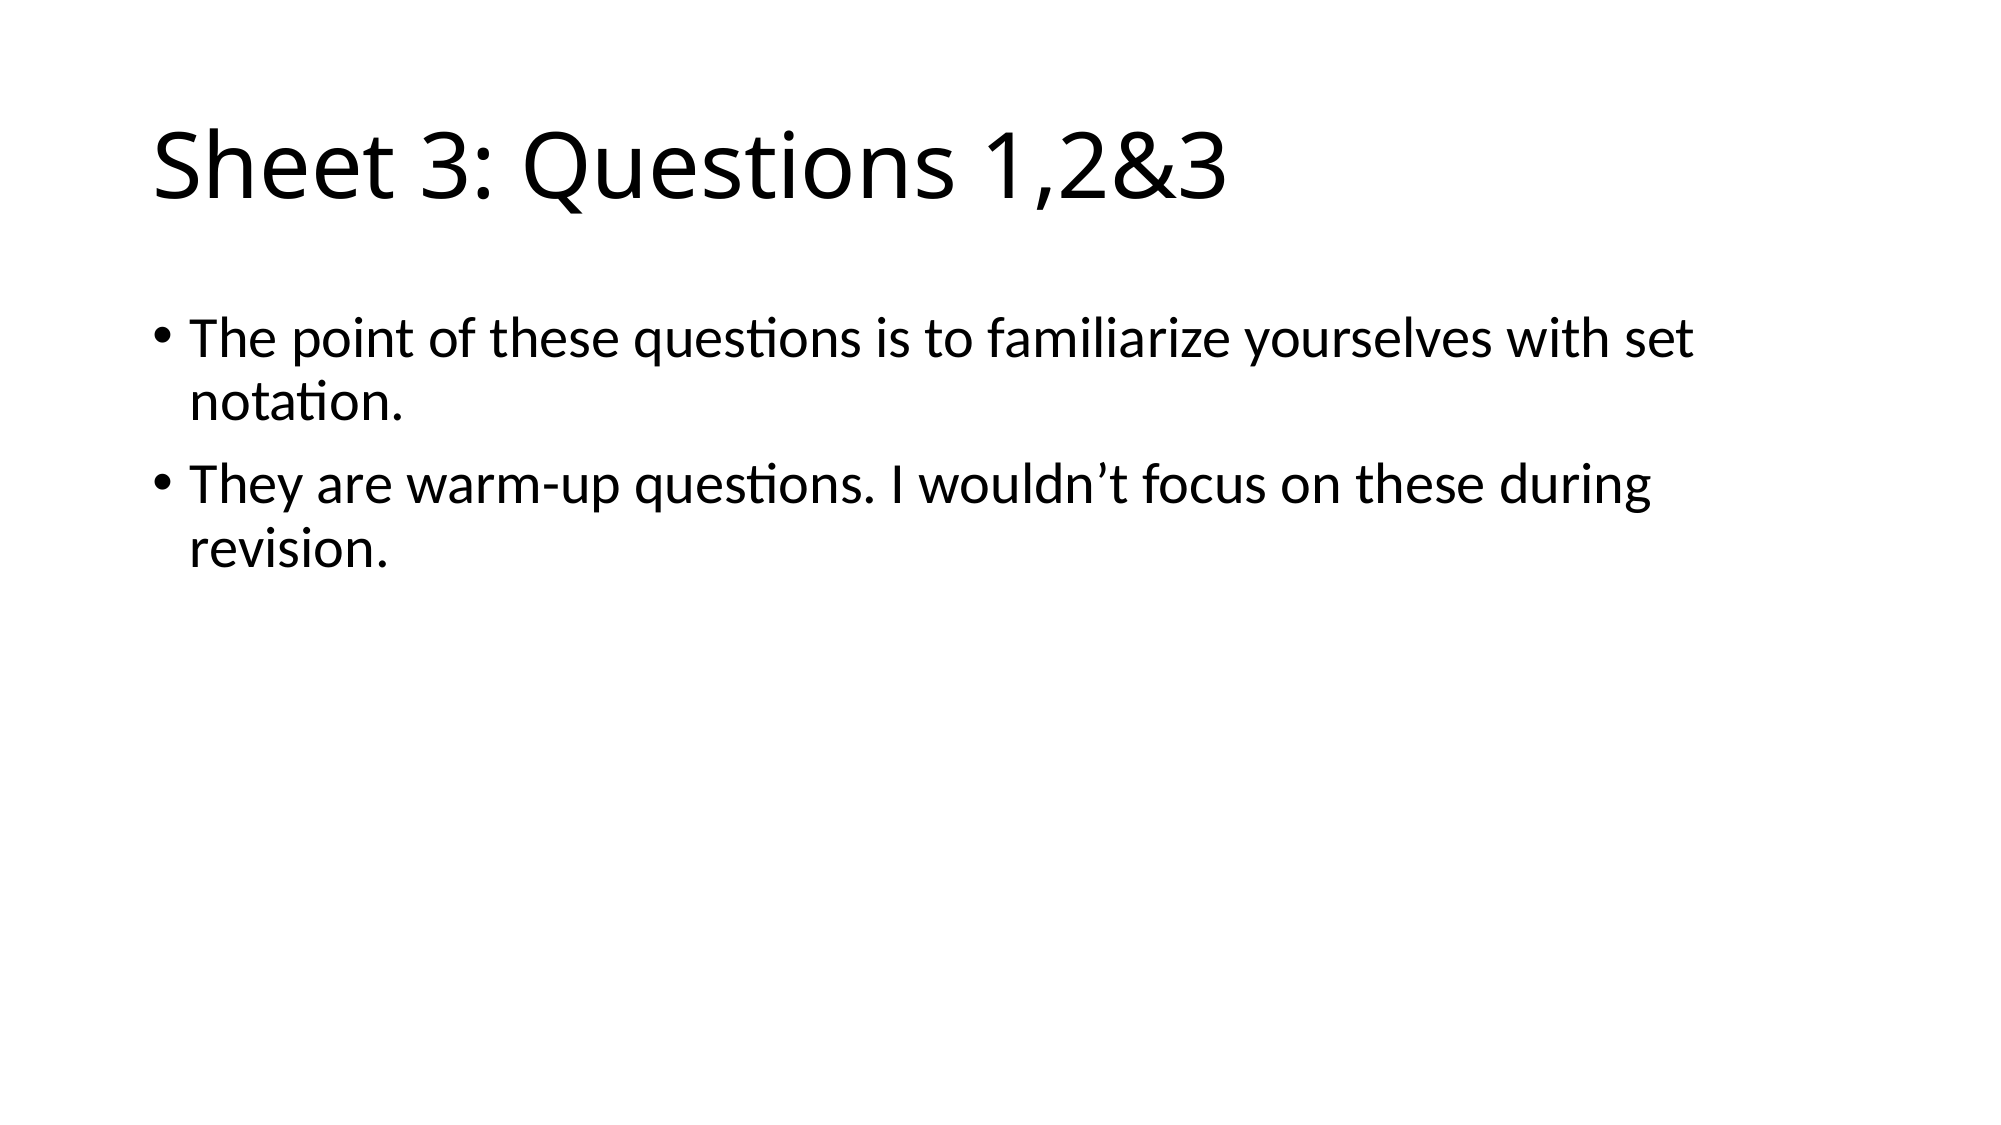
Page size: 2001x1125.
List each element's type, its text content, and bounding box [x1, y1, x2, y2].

list The point of these questions is to familiarize yourselves with set notation. They are warm-up questions. I wouldn’t focus on these during revision. [137, 299, 1863, 1014]
title Sheet 3: Questions 1,2&3 [137, 59, 1863, 278]
